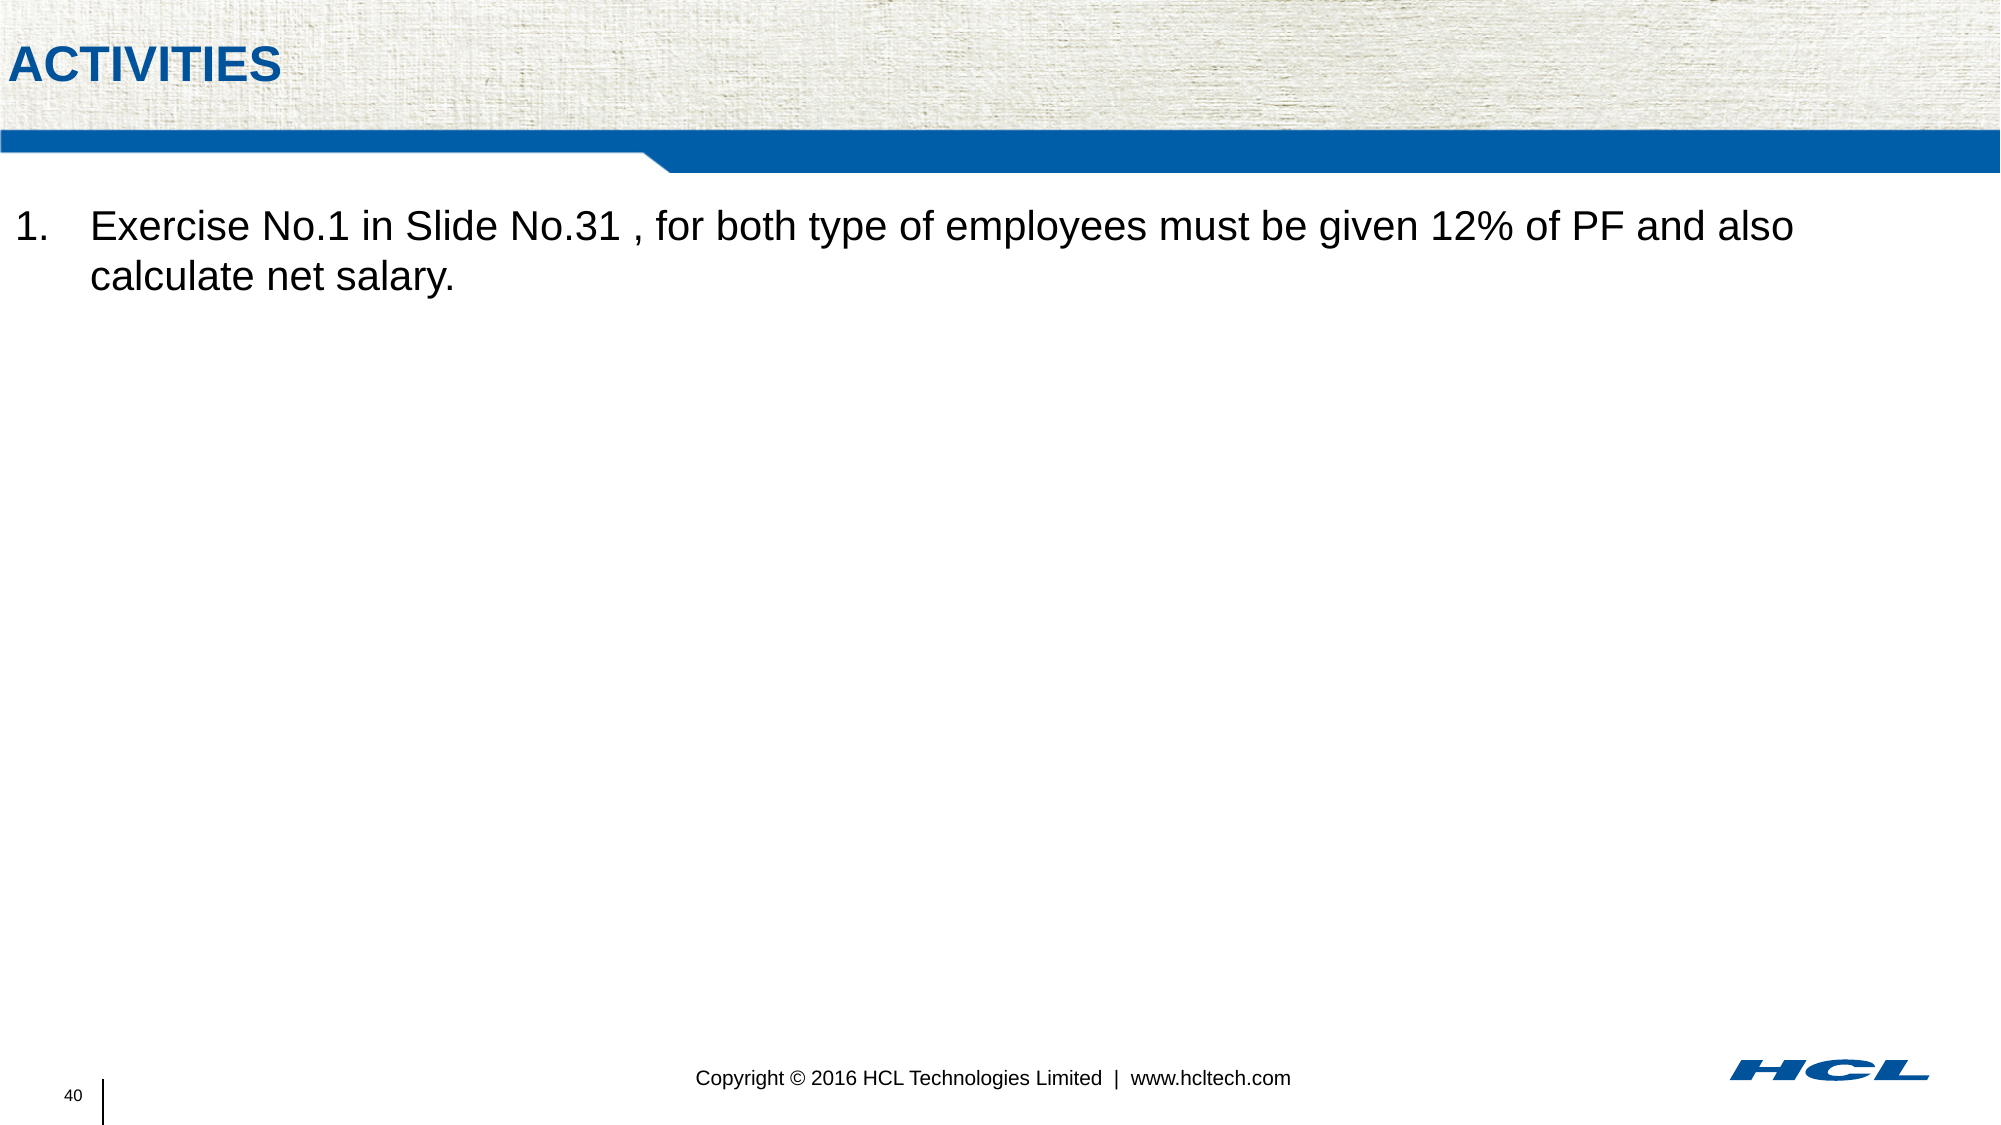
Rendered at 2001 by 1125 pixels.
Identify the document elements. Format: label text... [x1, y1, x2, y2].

picture [0, 0, 2000, 173]
title activities [0, 0, 1867, 123]
list Exercise No.1 in Slide No.31 , for both type of employees must be given 12% of PF and also calculate net salary. [0, 191, 1867, 934]
